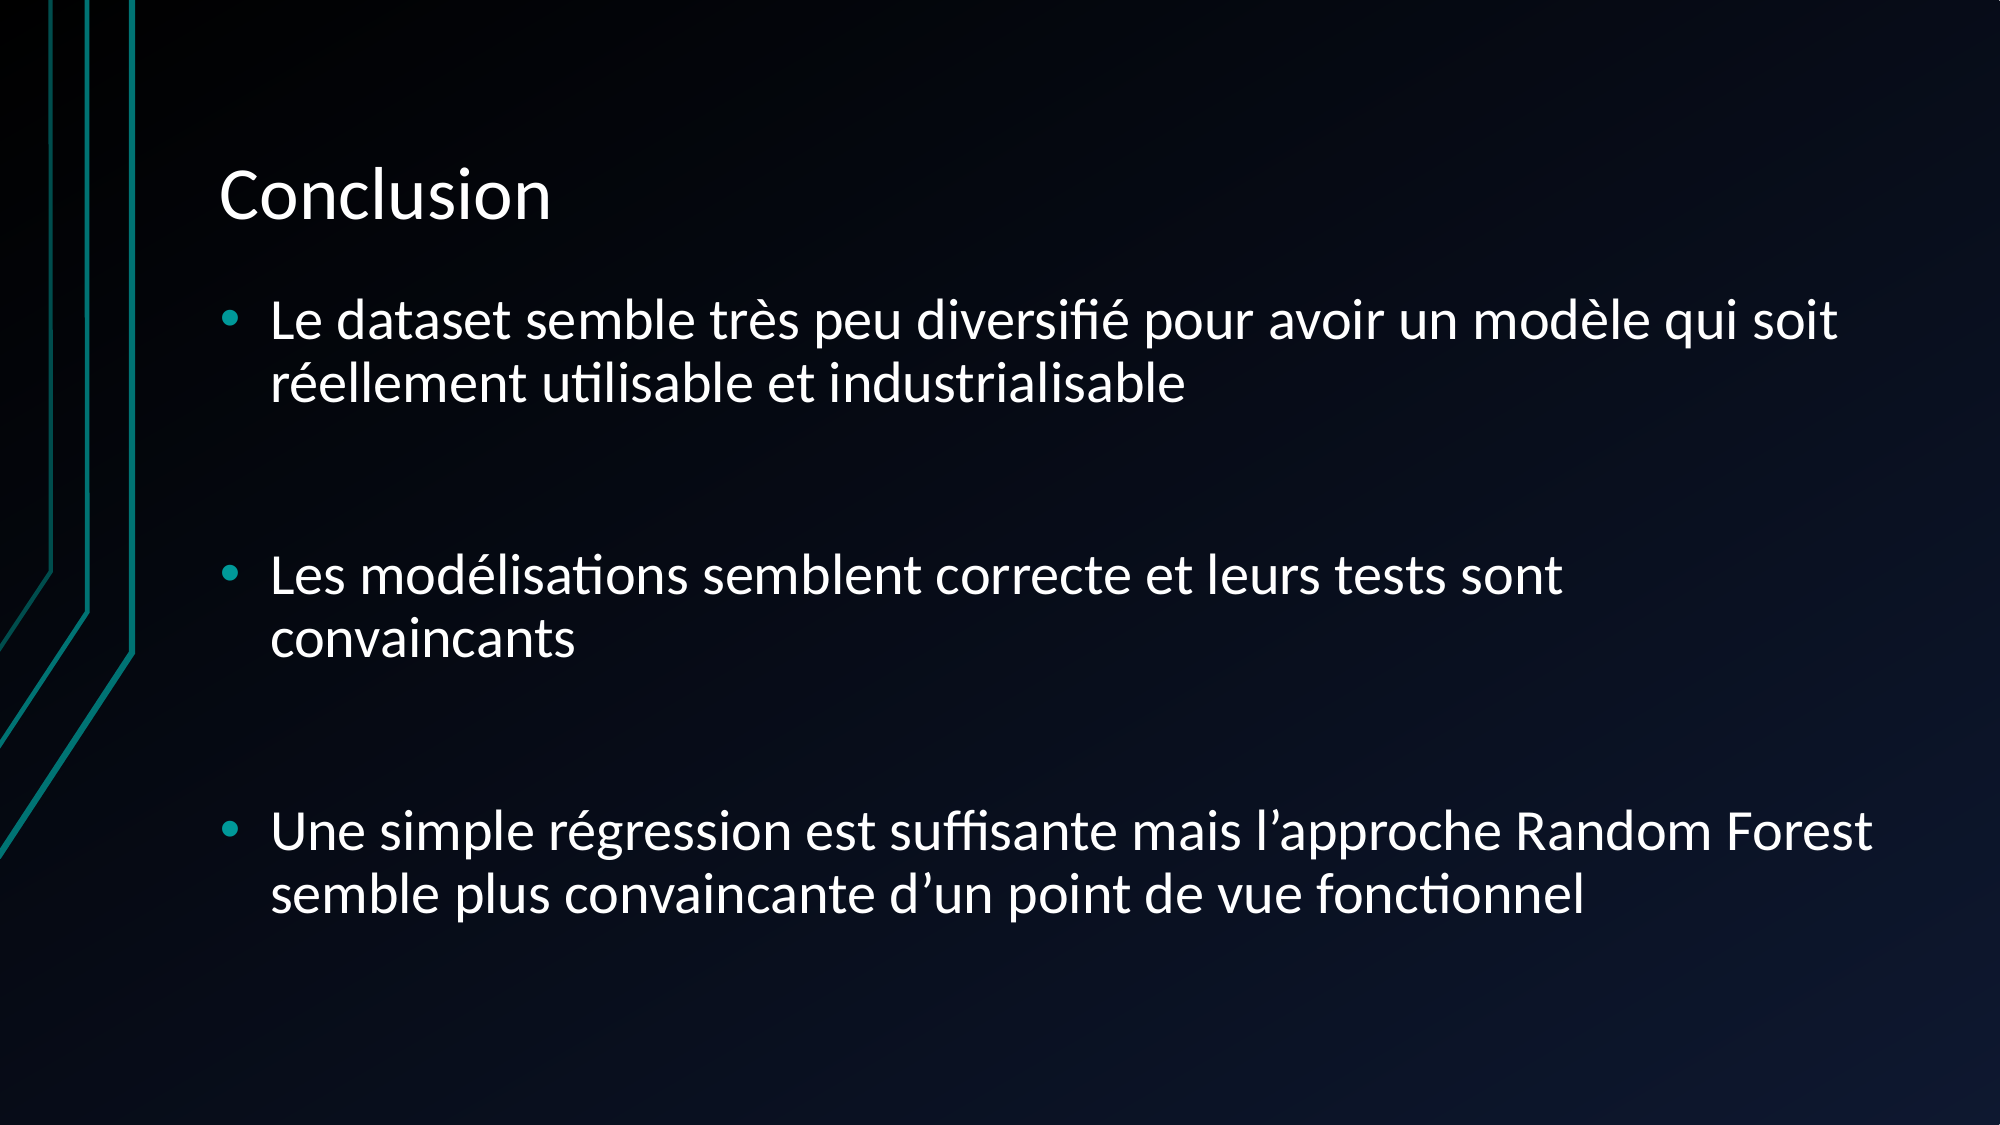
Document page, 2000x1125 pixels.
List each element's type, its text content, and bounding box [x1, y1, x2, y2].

title Conclusion [199, 45, 1900, 246]
list Le dataset semble très peu diversifié pour avoir un modèle qui soit réellement utilisable et industrialisable Les modélisations semblent correcte et leurs tests sont convaincants Une simple régression est suffisante mais l’approche Random Forest semble plus convaincante d’un point de vue fonctionnel [199, 279, 1900, 1012]
